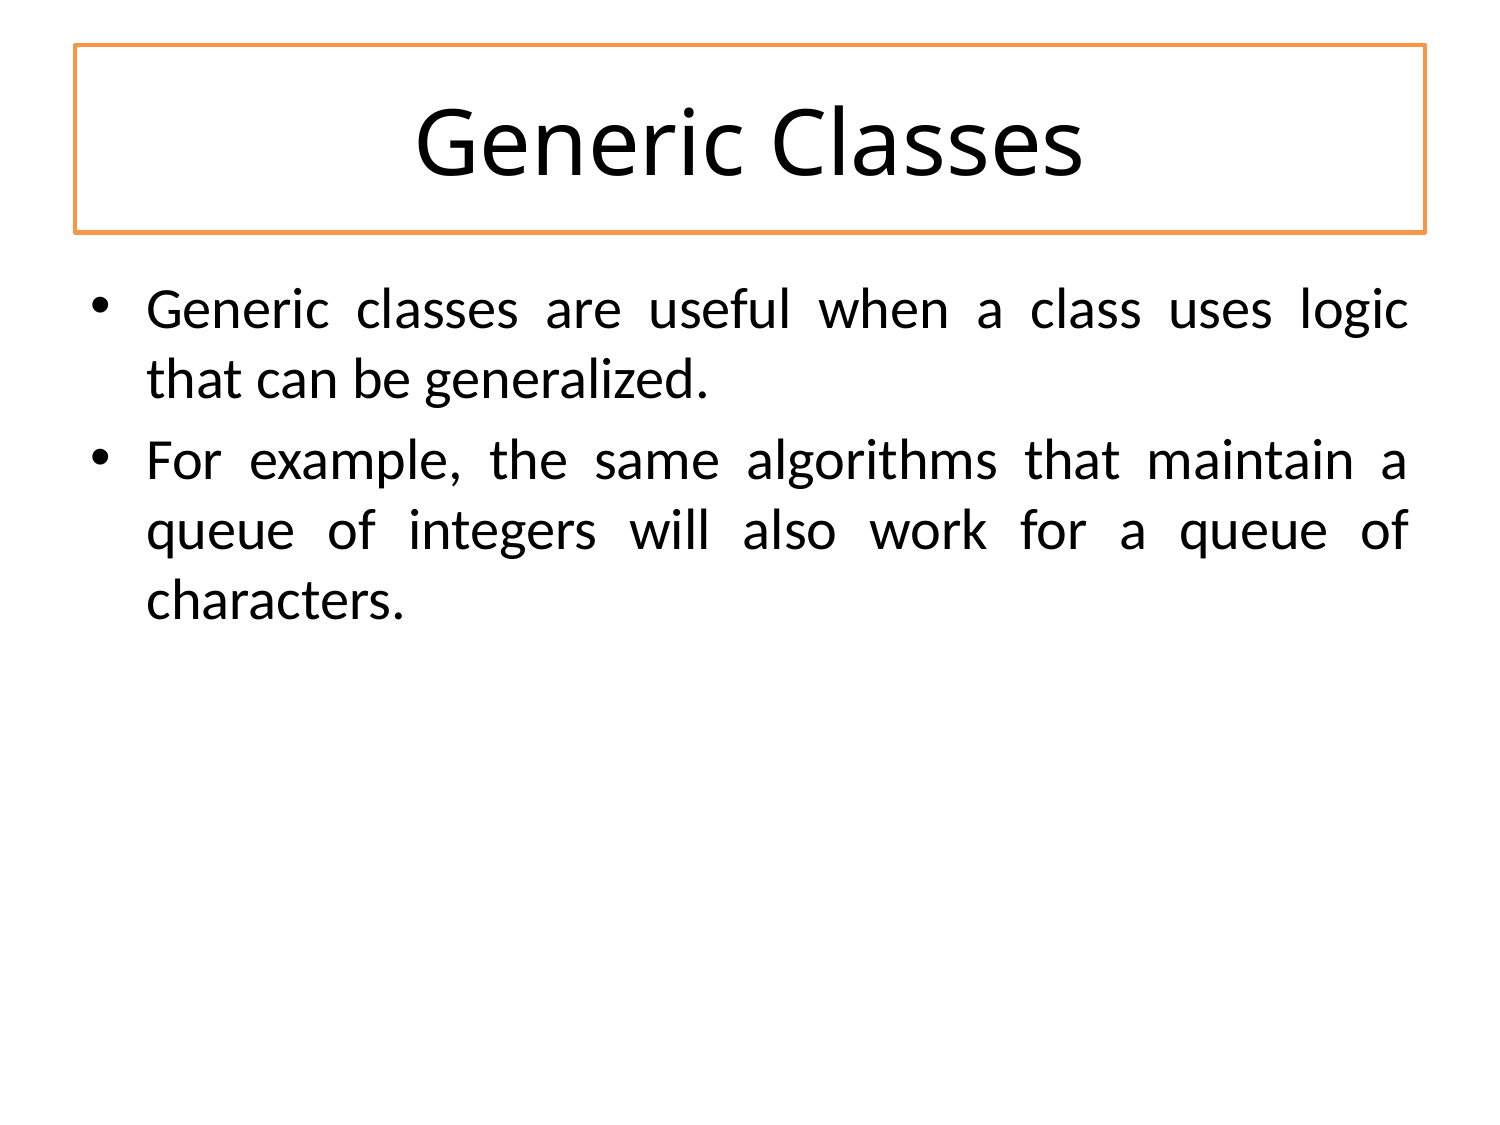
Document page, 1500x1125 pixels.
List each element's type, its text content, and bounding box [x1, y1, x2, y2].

title Generic Classes [73, 43, 1427, 235]
list Generic classes are useful when a class uses logic that can be generalized. For example, the same algorithms that maintain a queue of integers will also work for a queue of characters. [75, 262, 1425, 1005]
